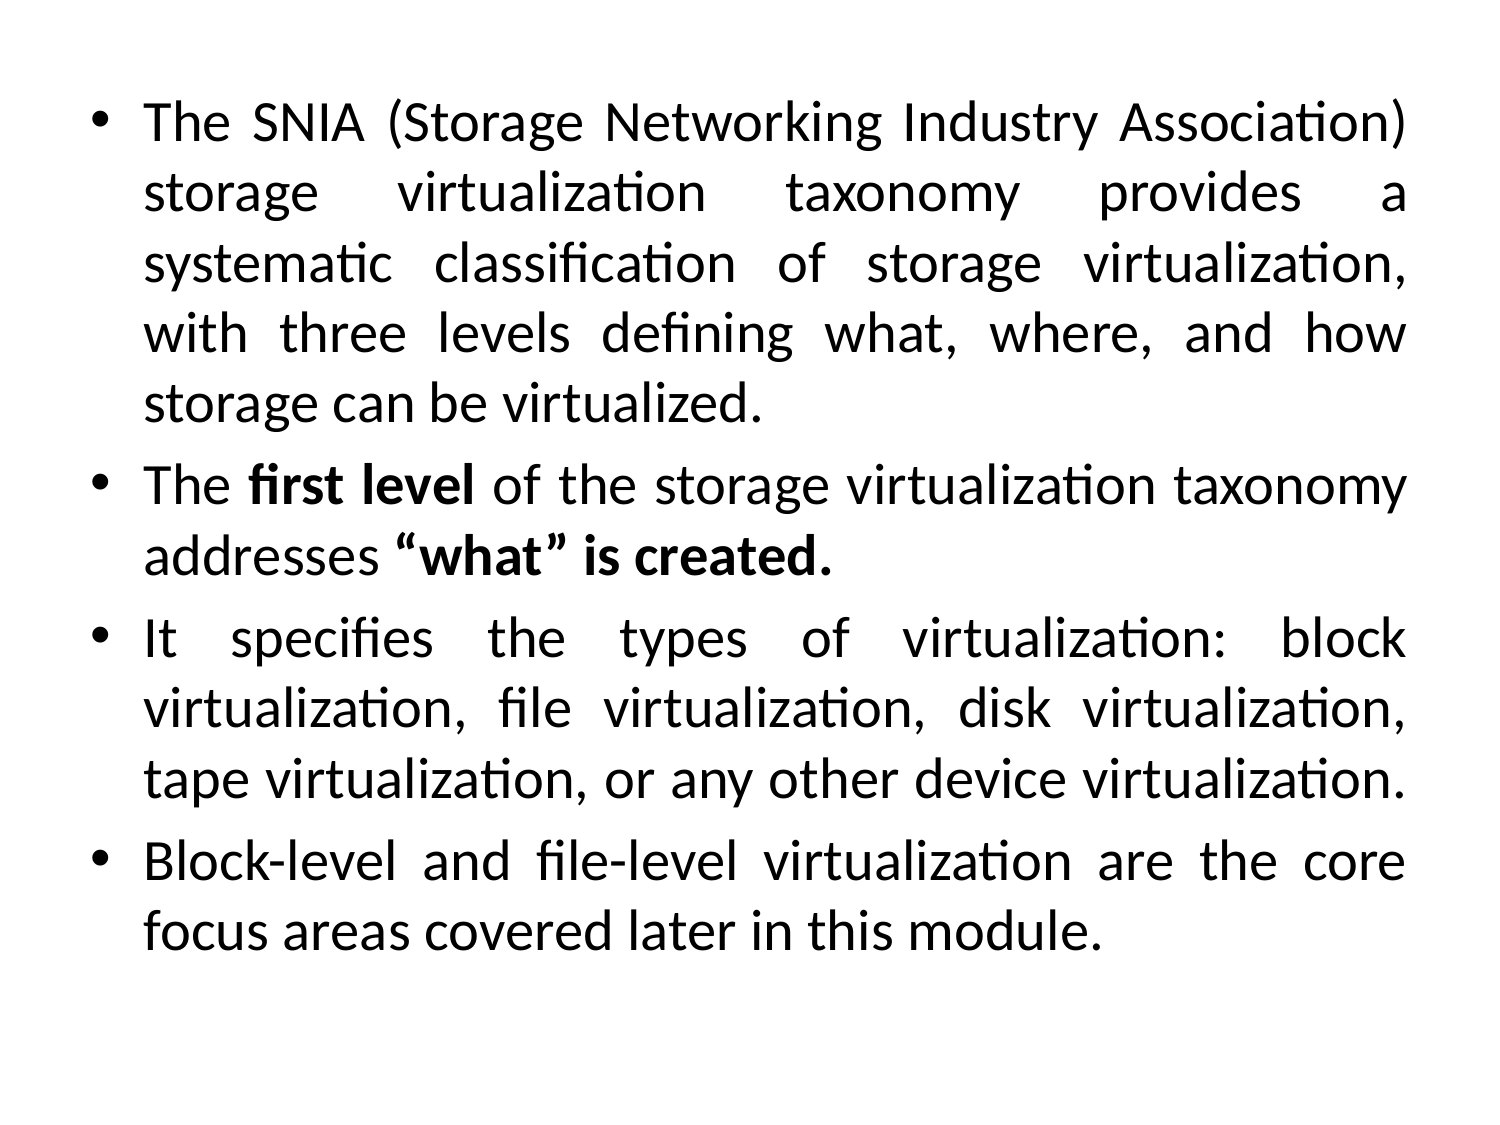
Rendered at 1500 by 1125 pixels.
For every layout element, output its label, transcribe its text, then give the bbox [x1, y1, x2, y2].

list The SNIA (Storage Networking Industry Association) storage virtualization taxonomy provides a systematic classification of storage virtualization, with three levels defining what, where, and how storage can be virtualized. The first level of the storage virtualization taxonomy addresses “what” is created. It specifies the types of virtualization: block virtualization, file virtualization, disk virtualization, tape virtualization, or any other device virtualization. Block-level and file-level virtualization are the core focus areas covered later in this module. [74, 74, 1426, 1006]
